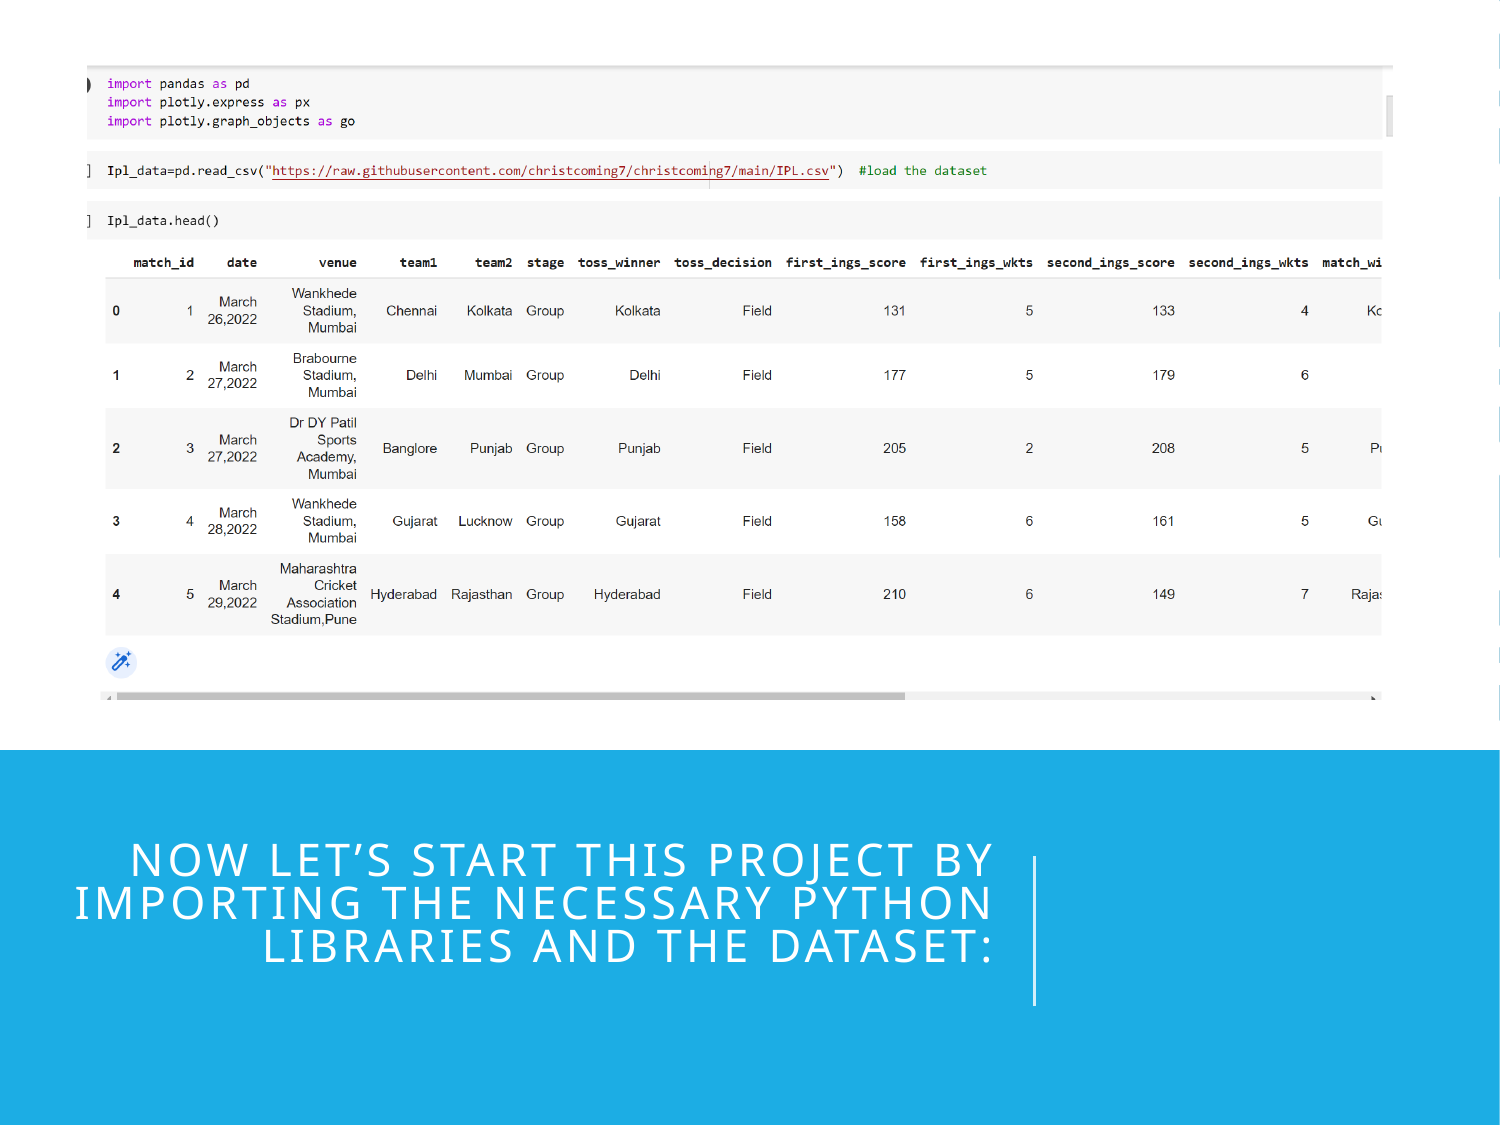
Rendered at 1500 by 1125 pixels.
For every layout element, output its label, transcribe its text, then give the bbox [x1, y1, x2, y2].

title Now let’s start this project by importing the necessary Python libraries and the dataset: [56, 813, 1013, 1054]
text_box [0, 0, 1500, 749]
text_box [0, 749, 1500, 1125]
picture [87, 62, 1394, 700]
